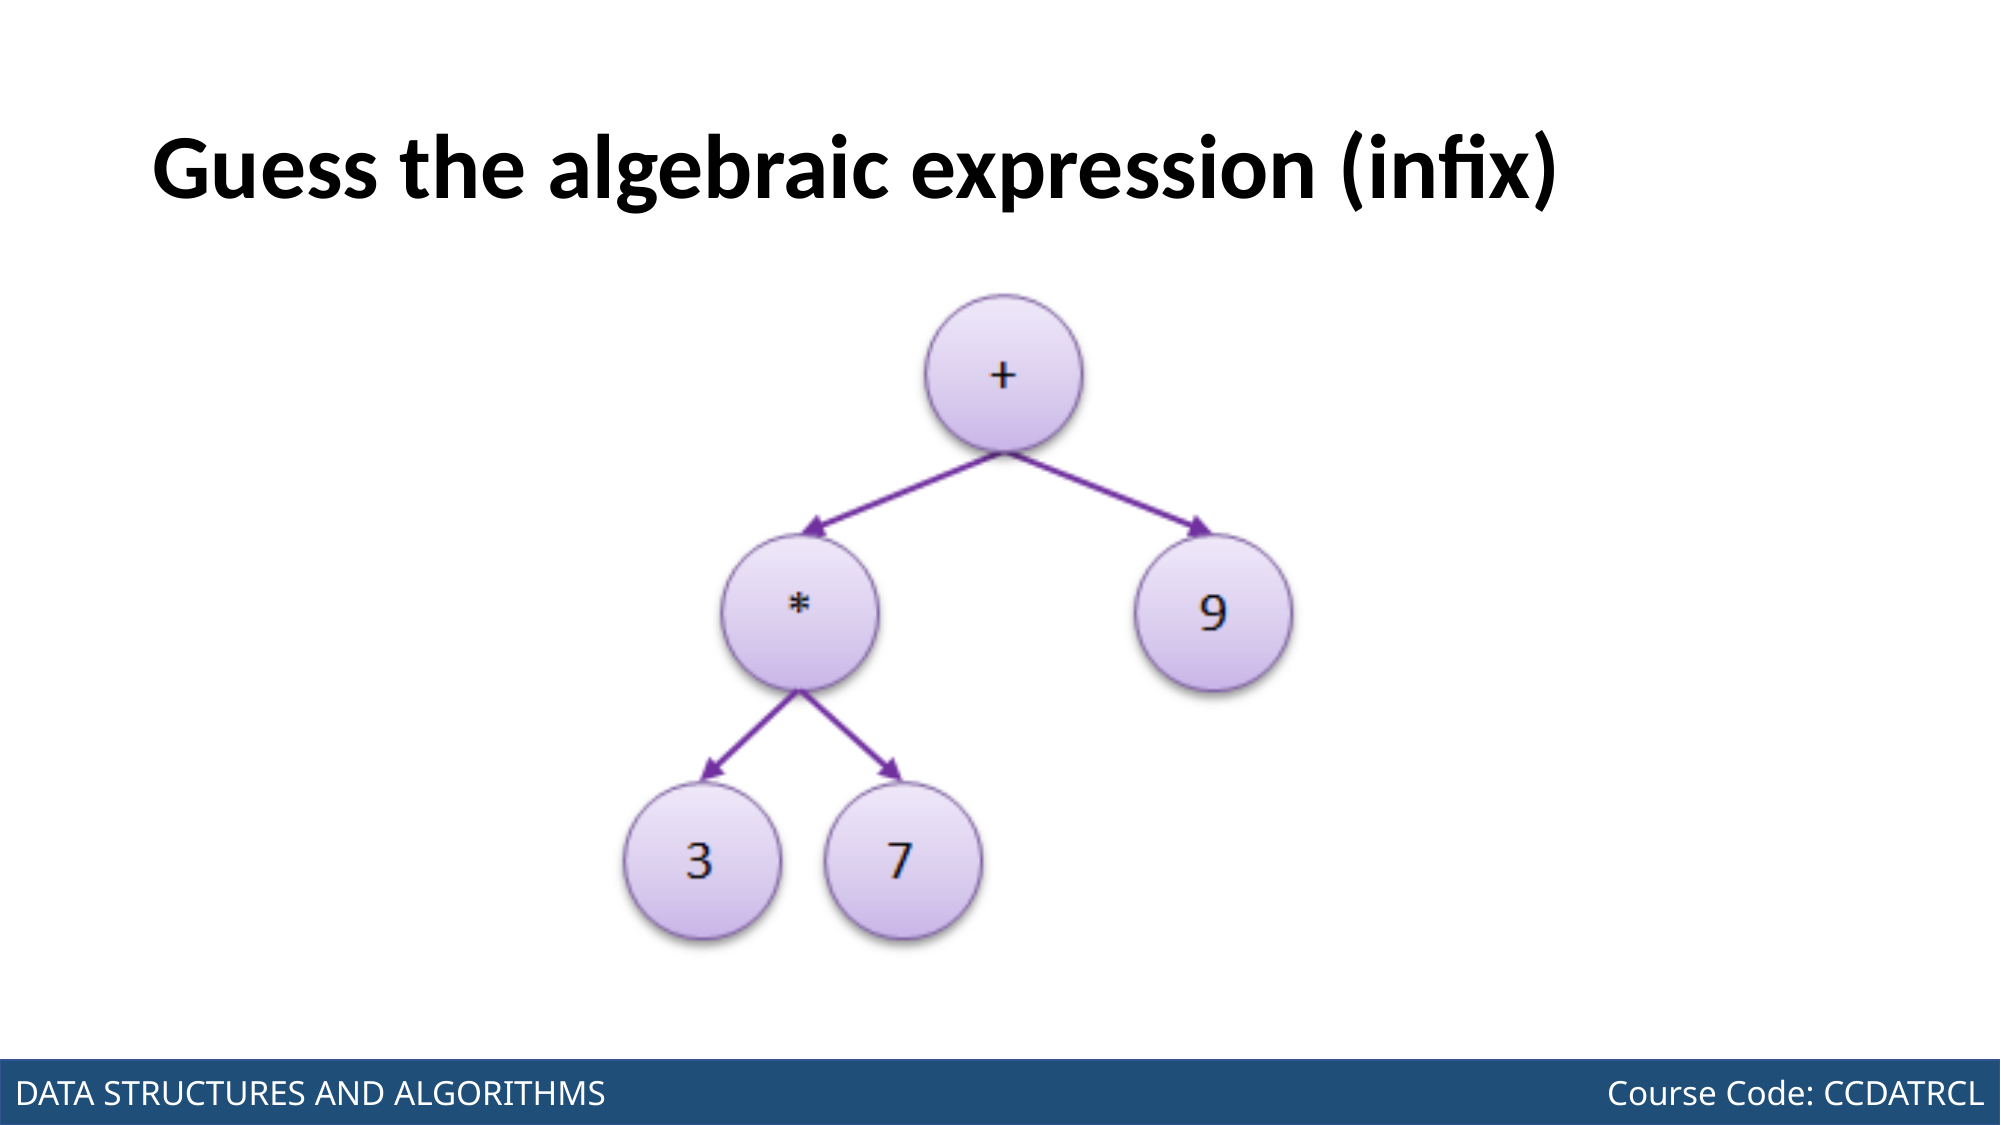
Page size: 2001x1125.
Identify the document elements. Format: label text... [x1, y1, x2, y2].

text_box DATA STRUCTURES AND ALGORITHMS [0, 1064, 684, 1120]
title Guess the algebraic expression (infix) [137, 59, 1863, 278]
text_box Course Code: CCDATRCL [1516, 1064, 2000, 1120]
text_box [0, 1059, 2000, 1125]
picture [606, 277, 1312, 963]
